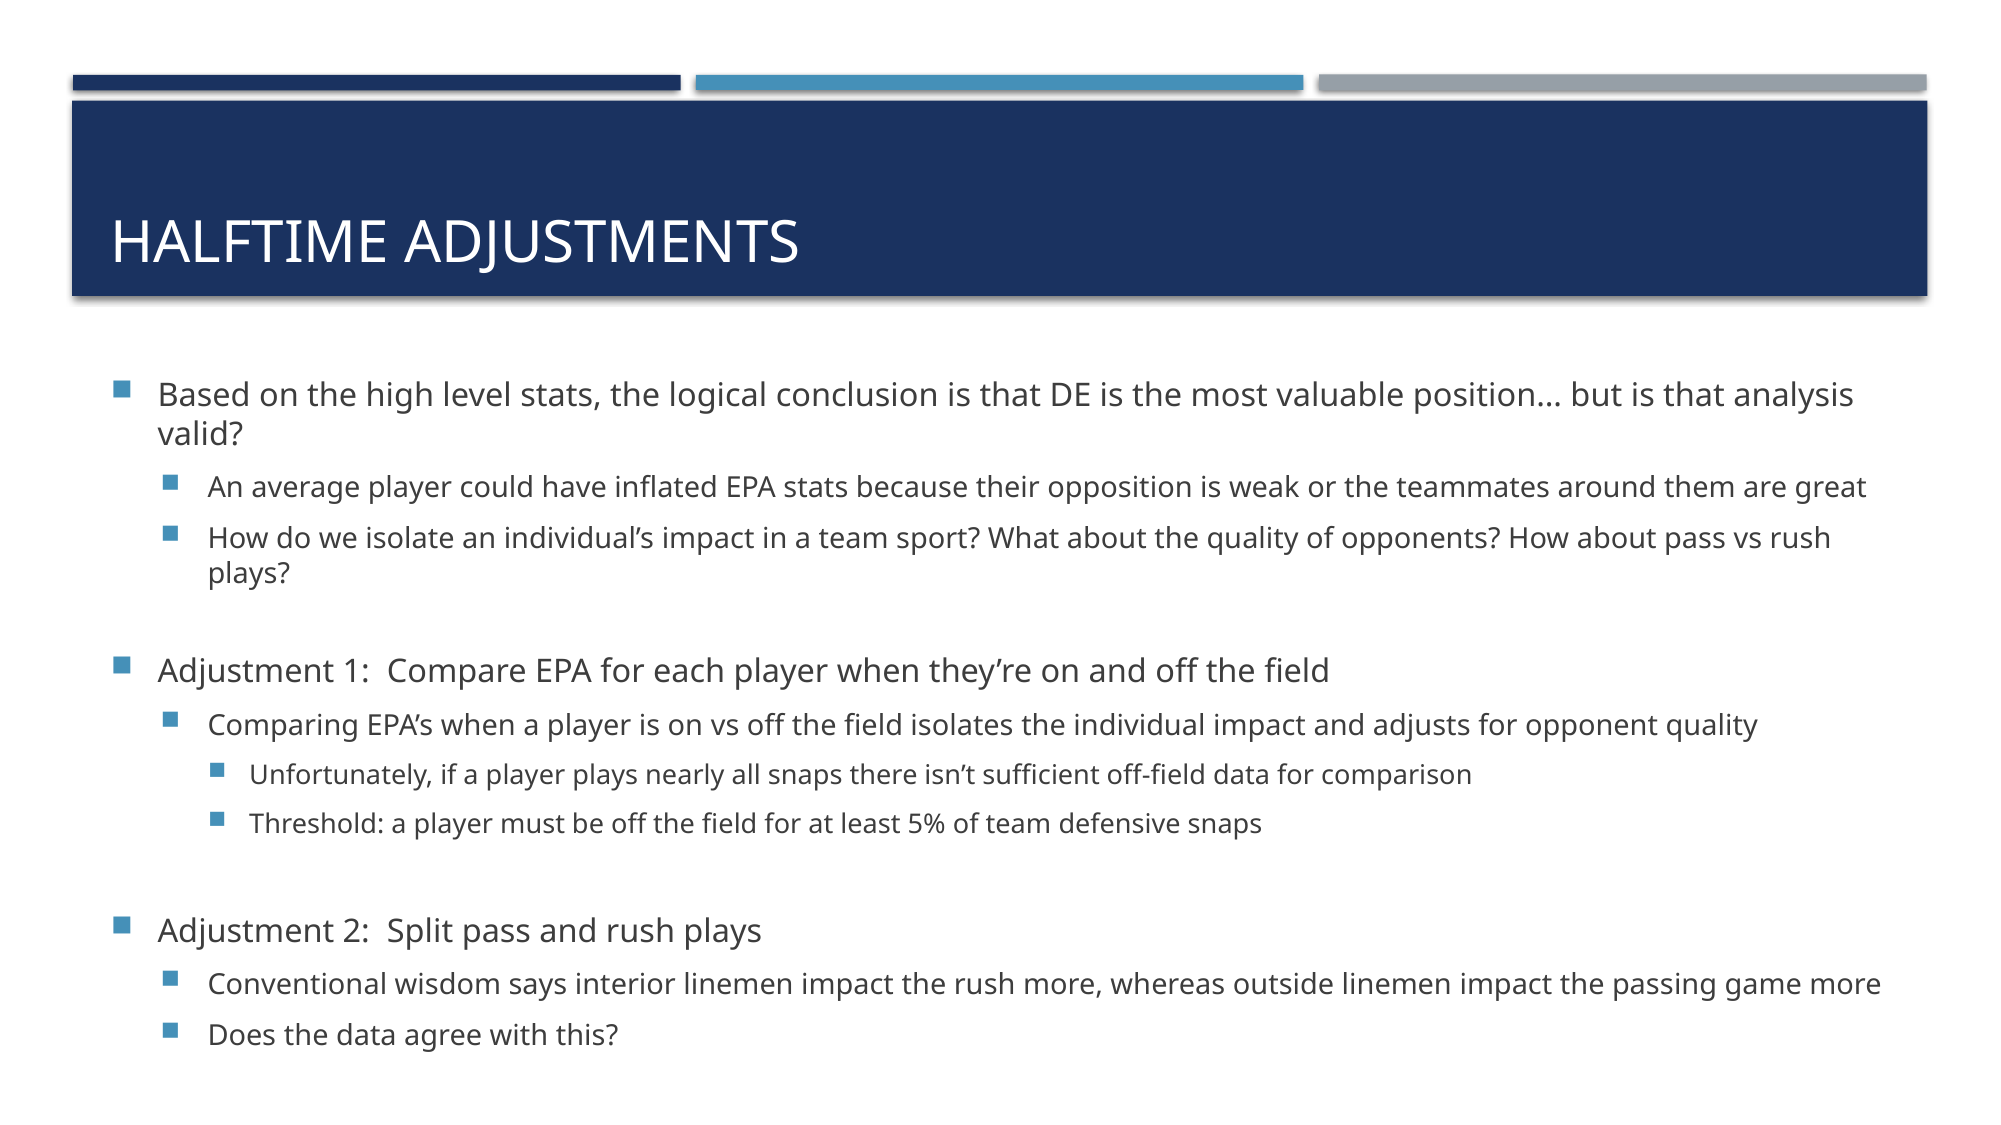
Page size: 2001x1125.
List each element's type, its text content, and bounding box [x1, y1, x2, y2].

list Based on the high level stats, the logical conclusion is that DE is the most valuable position… but is that analysis valid? An average player could have inflated EPA stats because their opposition is weak or the teammates around them are great How do we isolate an individual’s impact in a team sport? What about the quality of opponents? How about pass vs rush plays? Adjustment 1: Compare EPA for each player when they’re on and off the field Comparing EPA’s when a player is on vs off the field isolates the individual impact and adjusts for opponent quality Unfortunately, if a player plays nearly all snaps there isn’t sufficient off-field data for comparison Threshold: a player must be off the field for at least 5% of team defensive snaps Adjustment 2: Split pass and rush plays Conventional wisdom says interior linemen impact the rush more, whereas outside linemen impact the passing game more Does the data agree with this? [95, 357, 1905, 1068]
title Halftime adjustments [95, 115, 1905, 282]
